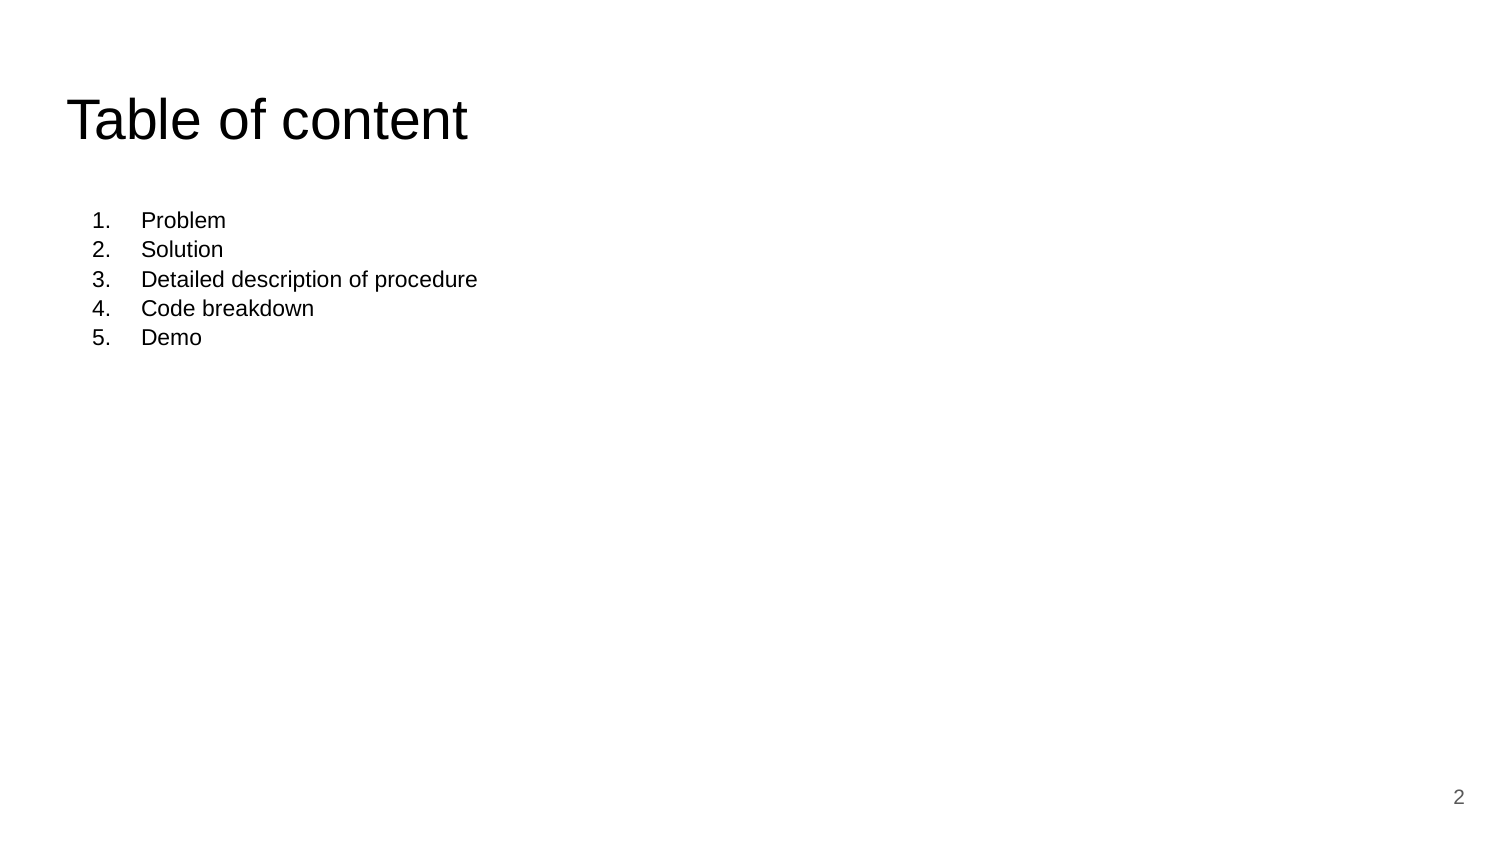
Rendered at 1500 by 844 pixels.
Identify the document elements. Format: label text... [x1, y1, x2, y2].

slide_number ‹#› [1389, 764, 1480, 830]
list Problem Solution Detailed description of procedure Code breakdown Demo [51, 189, 1449, 750]
title Table of content [51, 72, 1449, 167]
